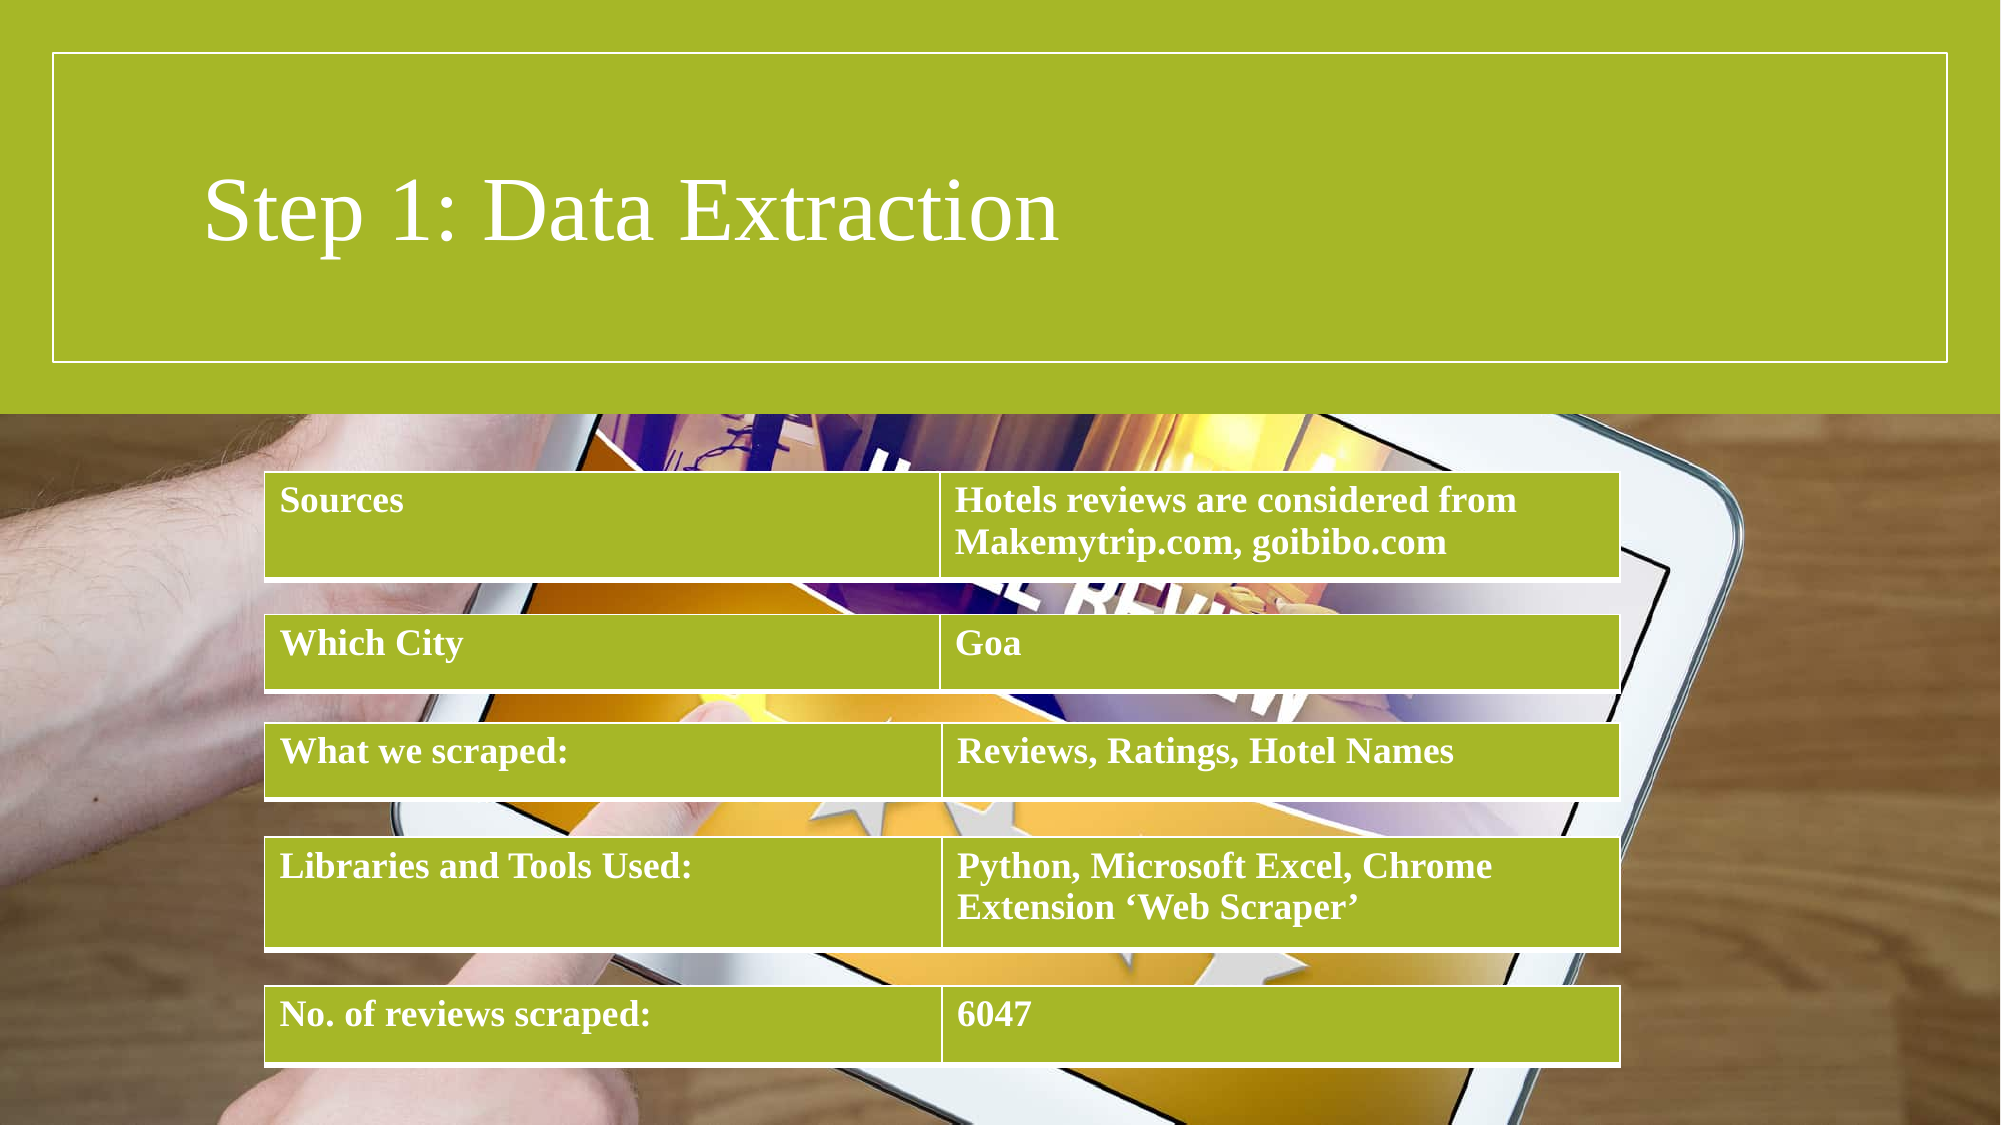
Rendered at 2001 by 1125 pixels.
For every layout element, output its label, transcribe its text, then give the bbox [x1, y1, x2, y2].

title Step 1: Data Extraction [187, 99, 1808, 323]
table_header What we scraped: [265, 724, 941, 797]
table_header 6047 [943, 987, 1619, 1062]
table_header No. of reviews scraped: [265, 987, 941, 1062]
table_header Goa [941, 615, 1619, 689]
text_box [51, 51, 1949, 364]
table_header Libraries and Tools Used: [265, 838, 941, 947]
table_header Hotels reviews are considered from Makemytrip.com, goibibo.com [941, 473, 1619, 577]
table_header Python, Microsoft Excel, Chrome Extension ‘Web Scraper’ [943, 838, 1619, 947]
table_header Sources [265, 473, 939, 577]
text_box [0, 413, 2000, 1125]
table_header Reviews, Ratings, Hotel Names [943, 724, 1619, 797]
table_header Which City [265, 615, 939, 689]
text_box [0, 0, 2000, 413]
